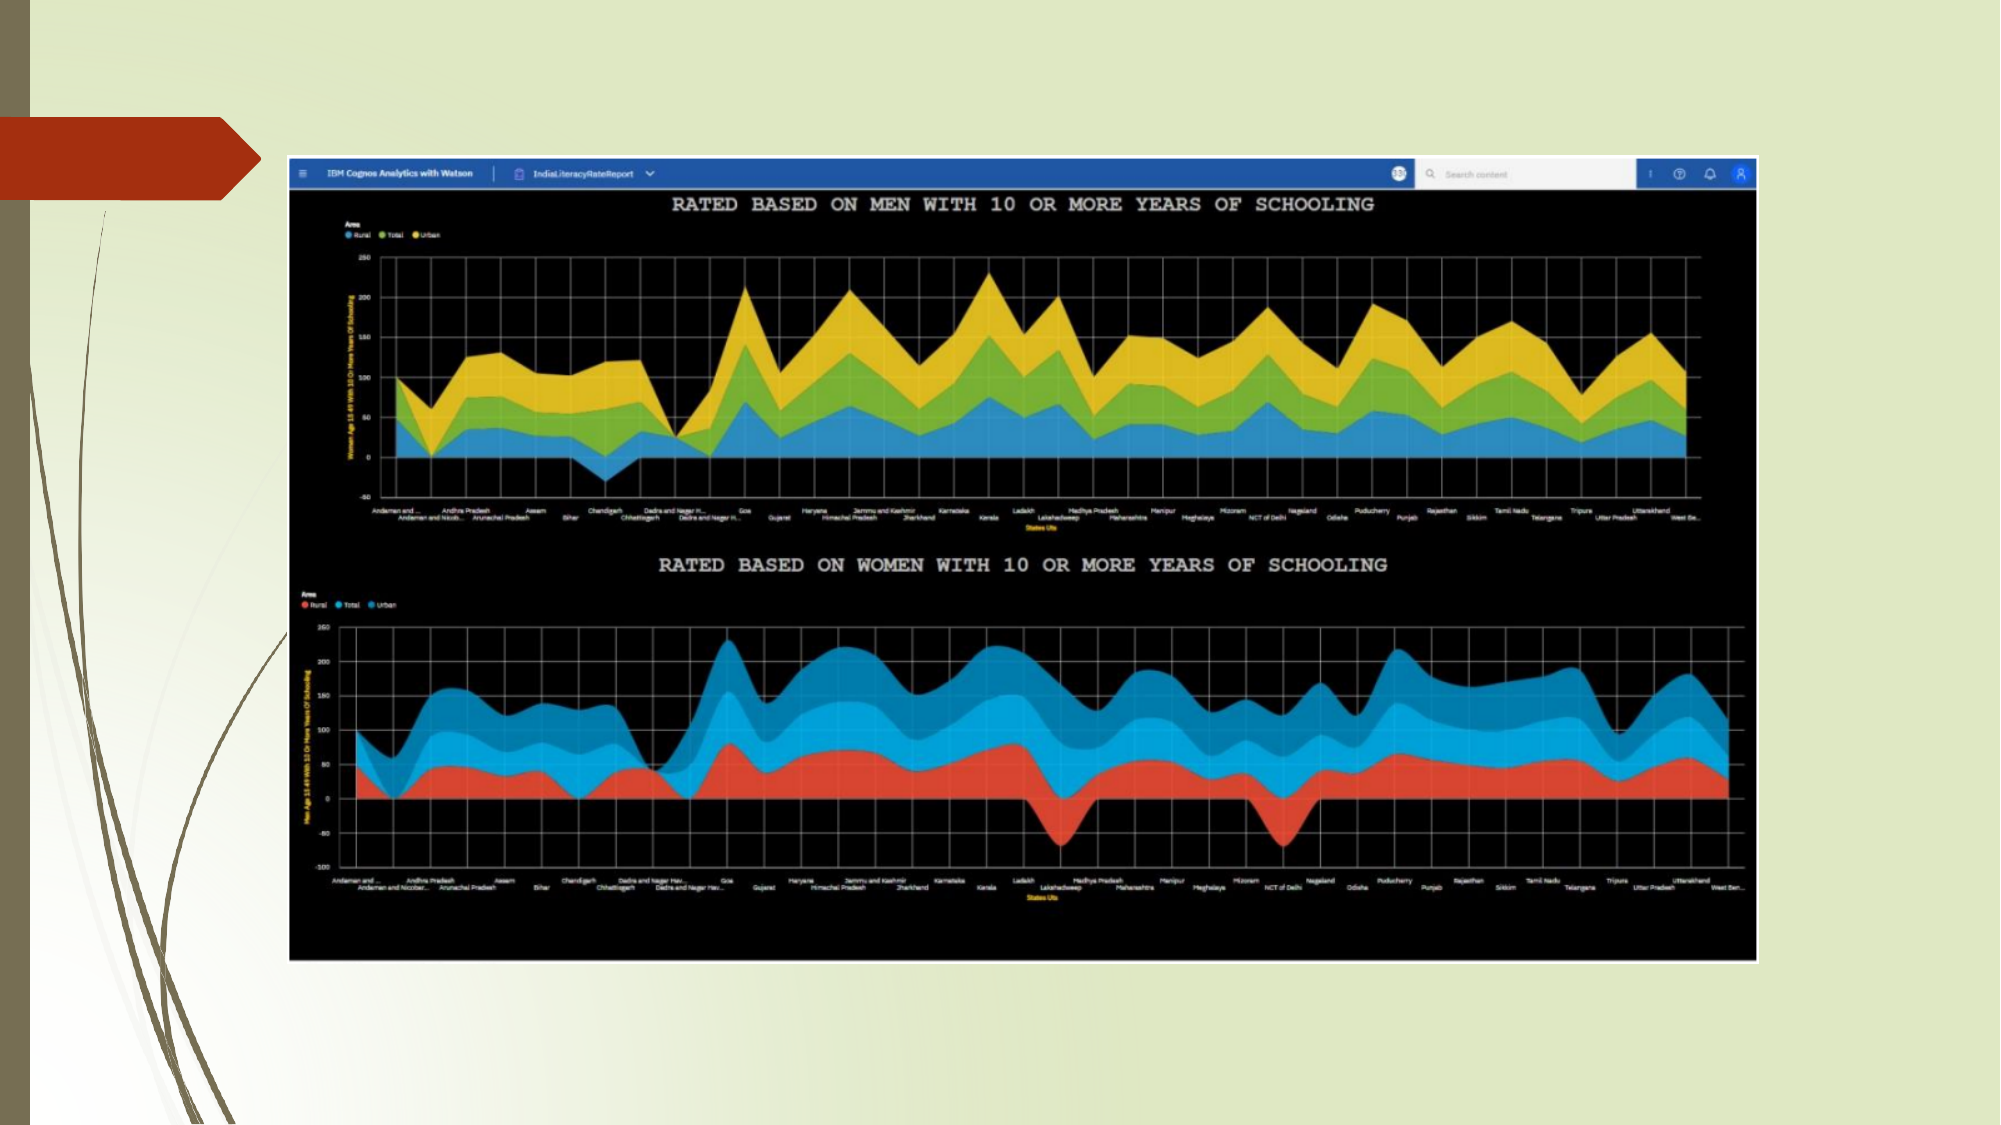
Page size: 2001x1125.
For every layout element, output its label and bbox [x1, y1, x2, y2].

picture [30, 0, 2000, 1125]
text_box [0, 116, 262, 201]
